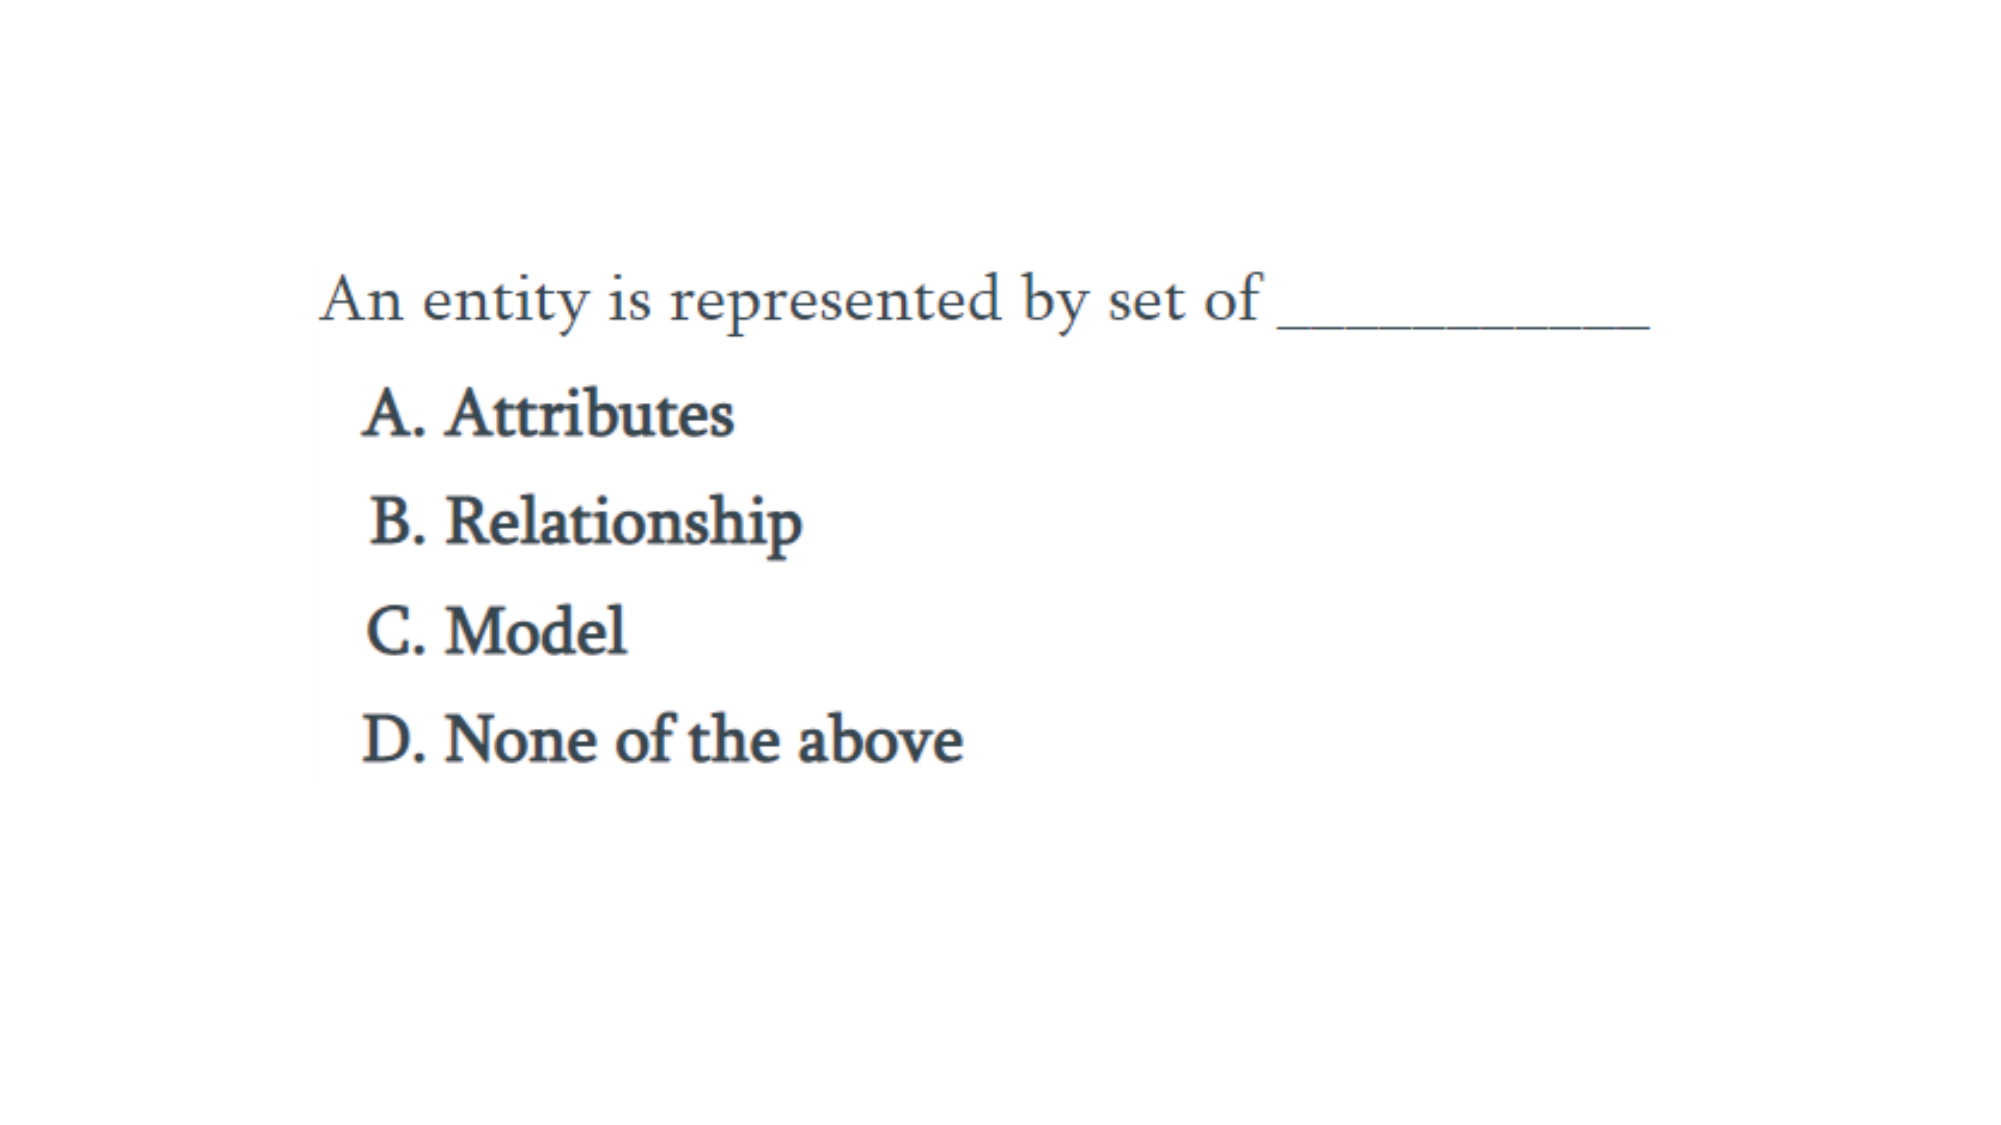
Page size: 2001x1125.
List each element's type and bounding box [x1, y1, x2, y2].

picture [318, 263, 1682, 783]
